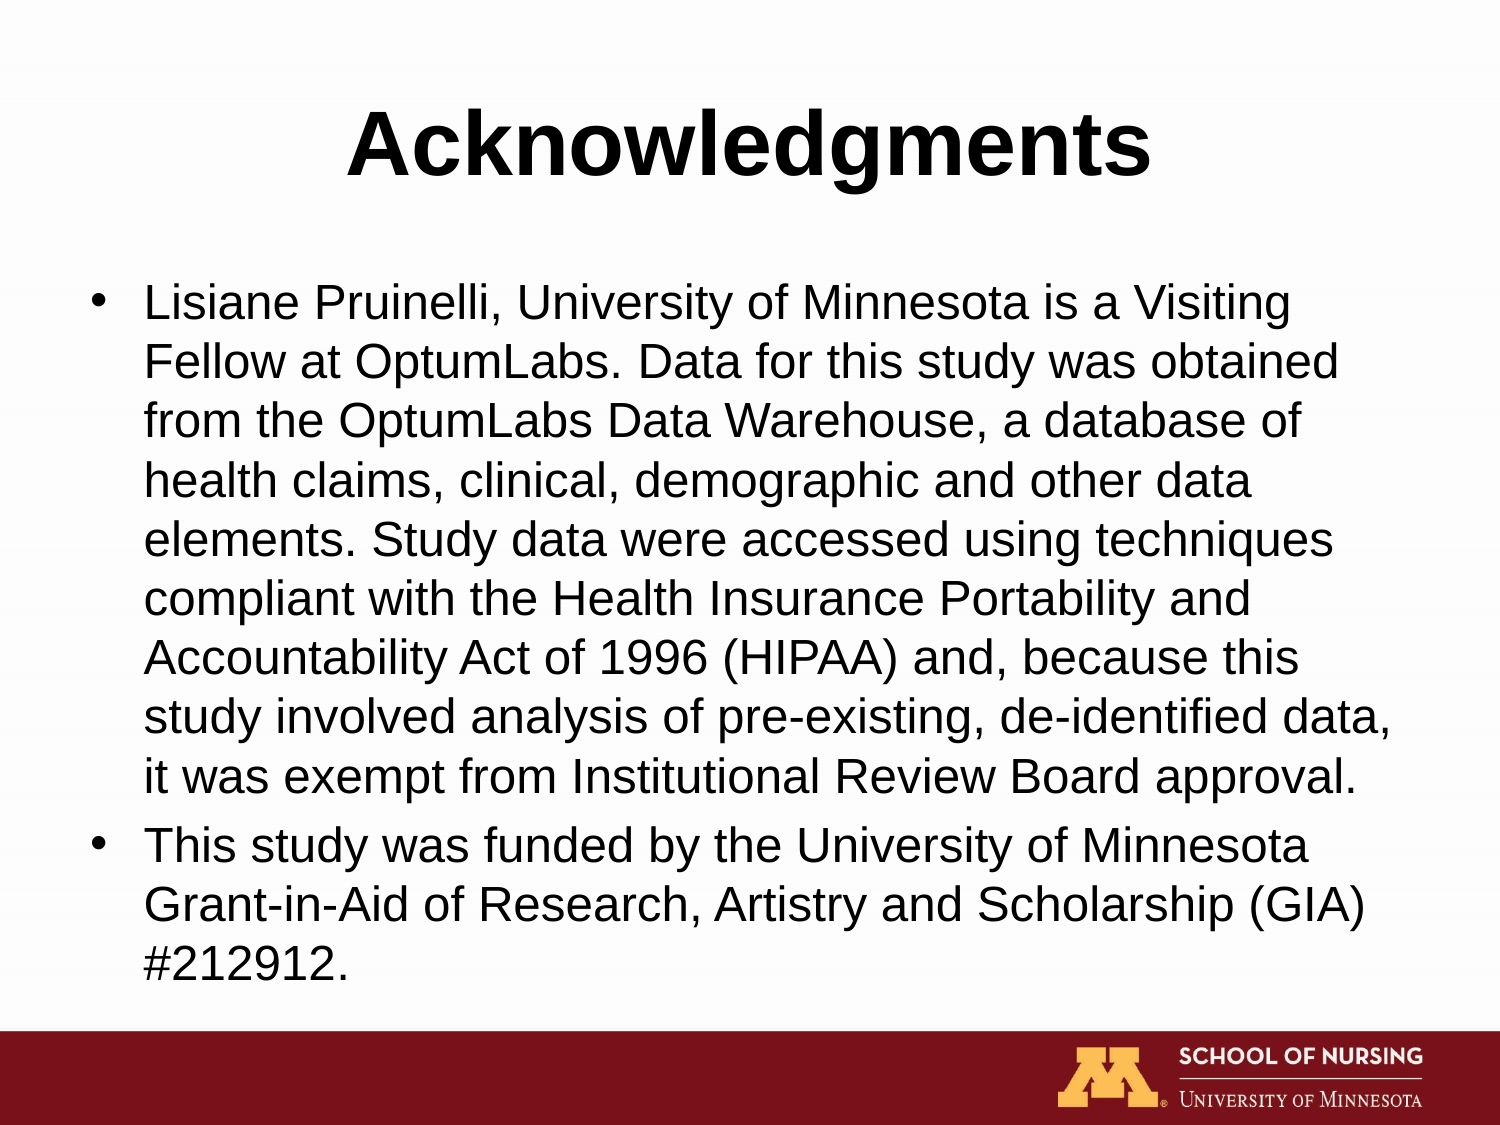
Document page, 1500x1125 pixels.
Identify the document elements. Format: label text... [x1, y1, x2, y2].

title Acknowledgments [75, 45, 1425, 233]
picture [0, 0, 1500, 1125]
list Lisiane Pruinelli, University of Minnesota is a Visiting Fellow at OptumLabs. Data for this study was obtained from the OptumLabs Data Warehouse, a database of health claims, clinical, demographic and other data elements. Study data were accessed using techniques compliant with the Health Insurance Portability and Accountability Act of 1996 (HIPAA) and, because this study involved analysis of pre-existing, de-identified data, it was exempt from Institutional Review Board approval. This study was funded by the University of Minnesota Grant-in-Aid of Research, Artistry and Scholarship (GIA) #212912. [75, 262, 1425, 1005]
